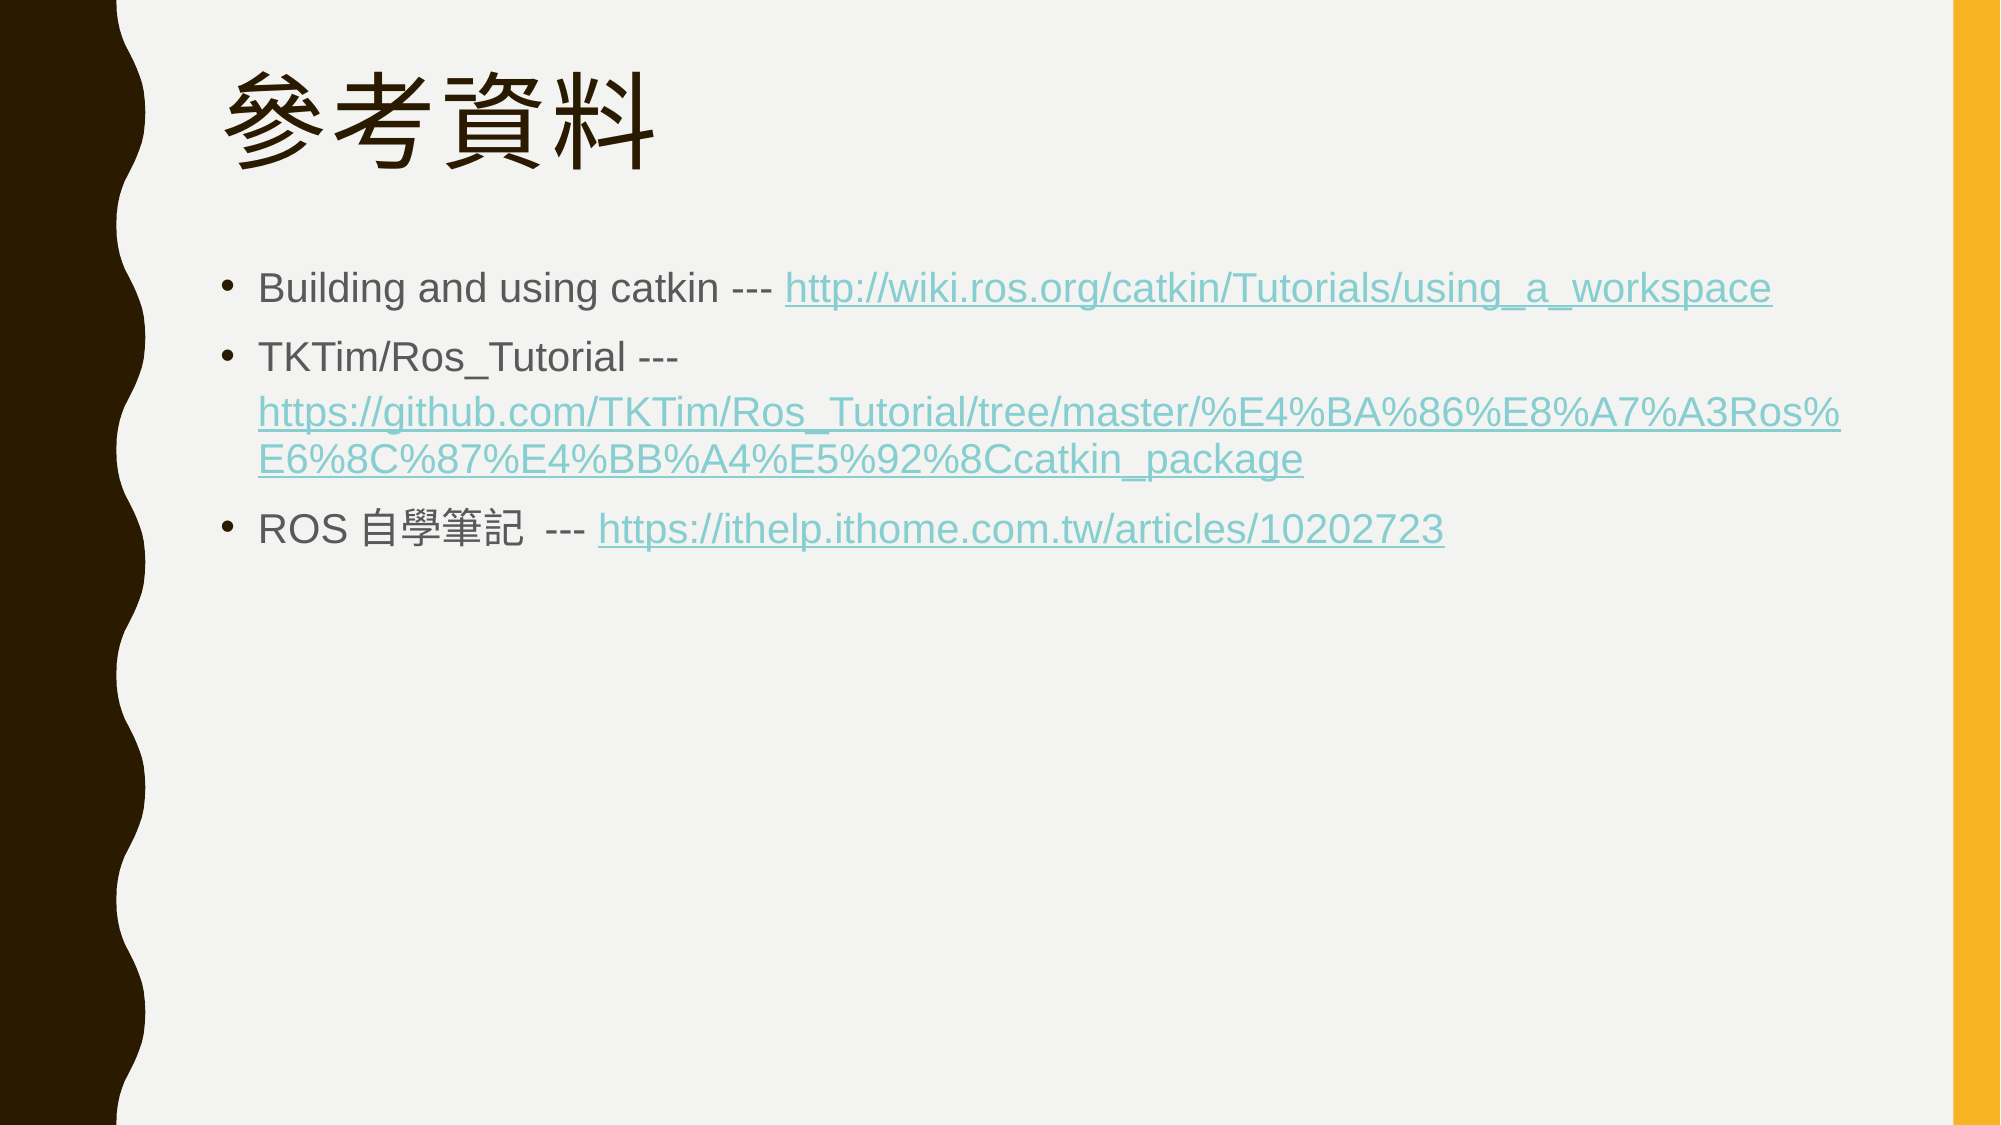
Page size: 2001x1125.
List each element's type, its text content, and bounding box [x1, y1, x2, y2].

list Building and using catkin --- http://wiki.ros.org/catkin/Tutorials/using_a_workspace TKTim/Ros_Tutorial ---https://github.com/TKTim/Ros_Tutorial/tree/master/%E4%BA%86%E8%A7%A3Ros%E6%8C%87%E4%BB%A4%E5%92%8Ccatkin_package ROS自學筆記 --- https://ithelp.ithome.com.tw/articles/10202723 [205, 248, 1875, 1063]
title 參考資料 [205, 62, 1875, 248]
